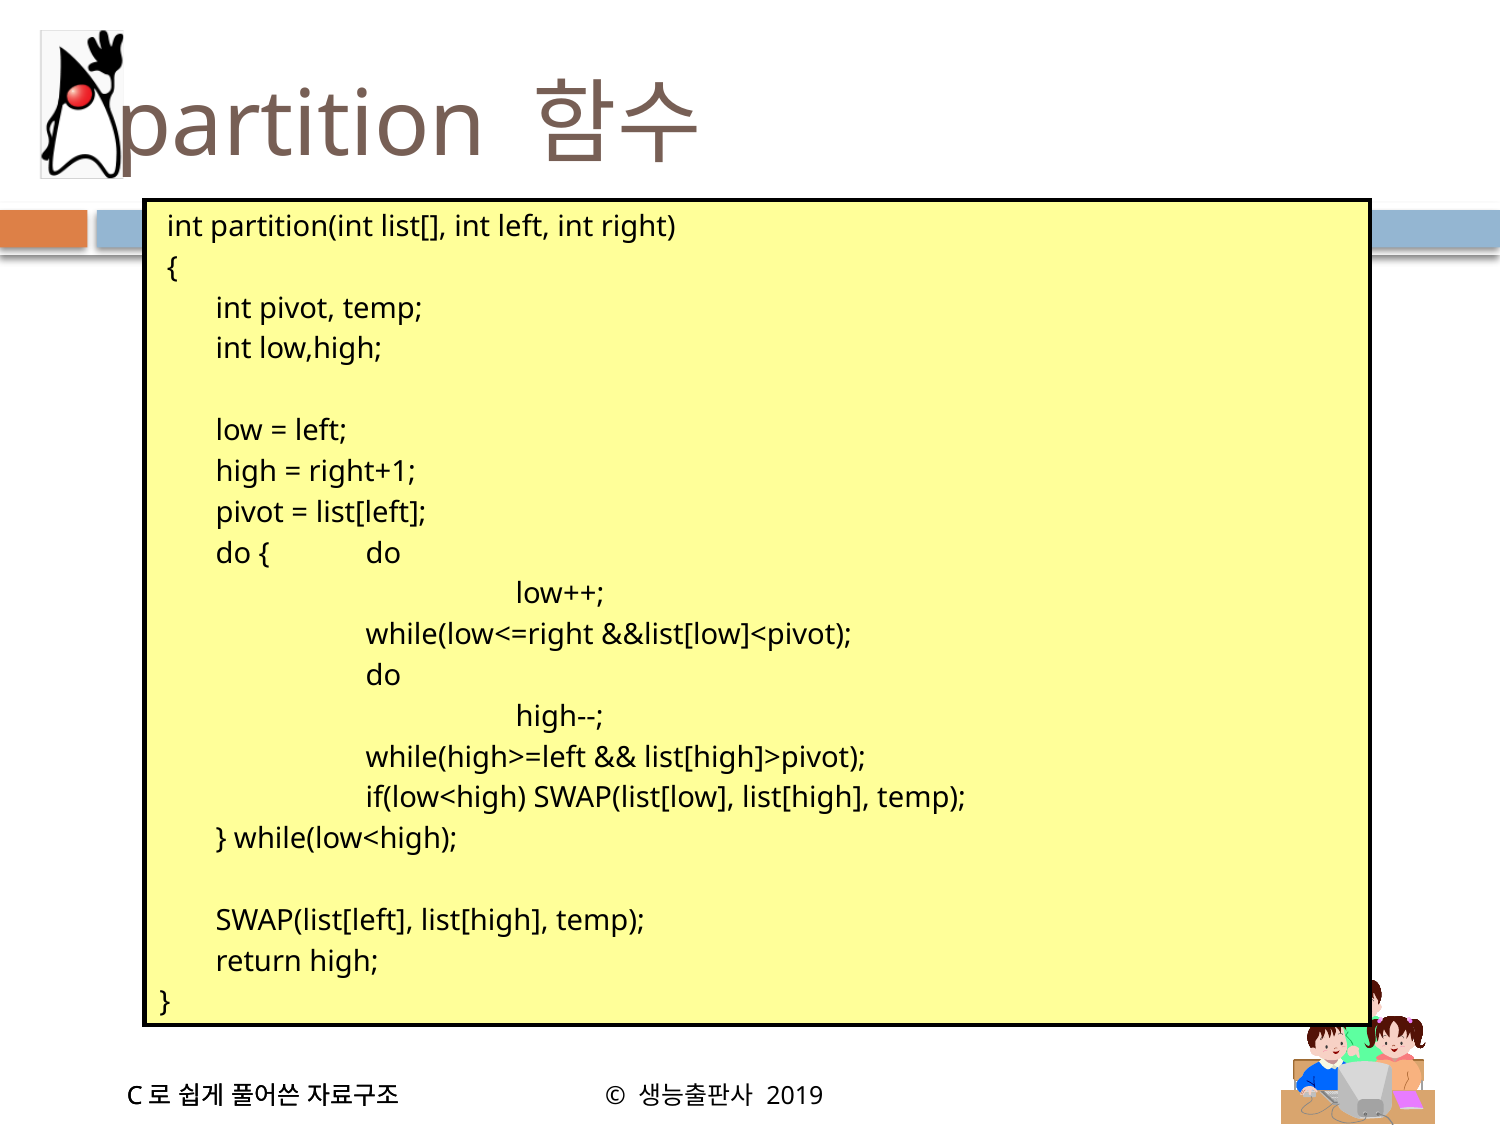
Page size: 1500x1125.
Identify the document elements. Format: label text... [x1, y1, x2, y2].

text_box int partition(int list[], int left, int right) { int pivot, temp; int low,high; low = left; high = right+1; pivot = list[left]; do { do low++; while(low<=right &&list[low]<pivot); do high--; while(high>=left && list[high]>pivot); if(low<high) SWAP(list[low], list[high], temp); } while(low<high); SWAP(list[left], list[high], temp); return high; } [144, 200, 1371, 1026]
title partition 함수 [100, 37, 1438, 200]
picture [39, 30, 124, 179]
